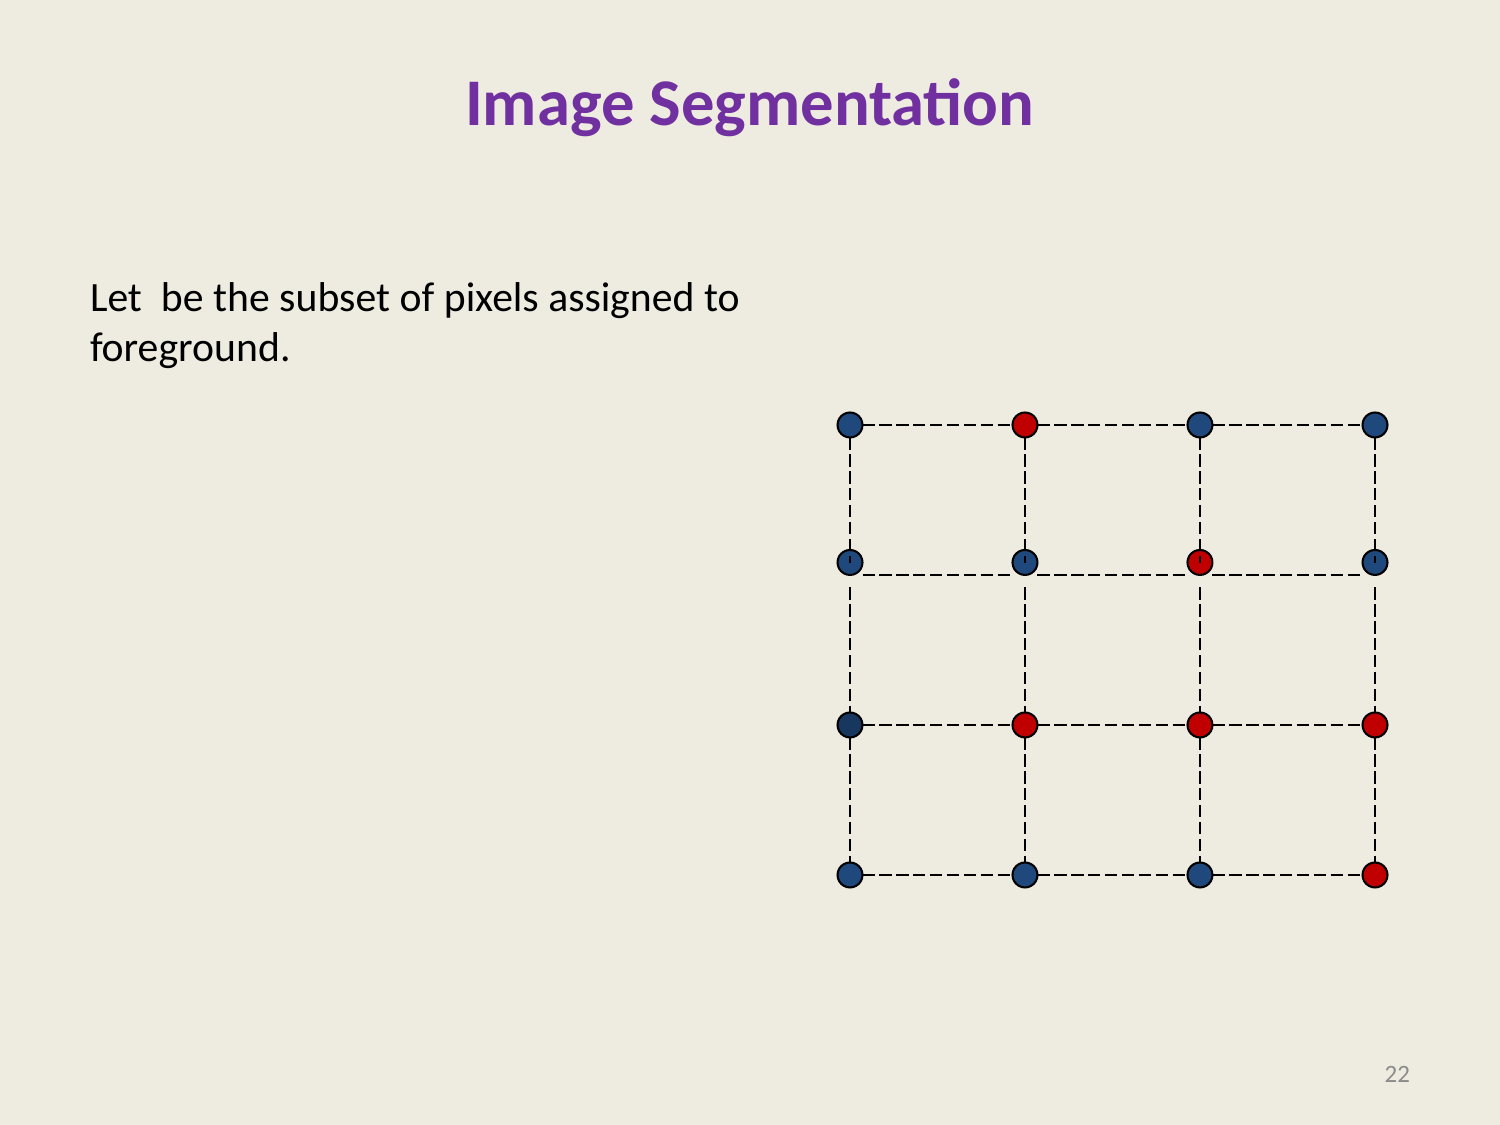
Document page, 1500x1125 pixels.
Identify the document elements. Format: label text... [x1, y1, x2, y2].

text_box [1379, 549, 1388, 576]
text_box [837, 549, 844, 576]
title Image Segmentation [75, 45, 1425, 233]
slide_number 22 [1074, 1042, 1425, 1103]
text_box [837, 412, 1388, 438]
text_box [1379, 712, 1388, 738]
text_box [849, 424, 1376, 876]
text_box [837, 712, 844, 738]
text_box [837, 862, 1388, 888]
